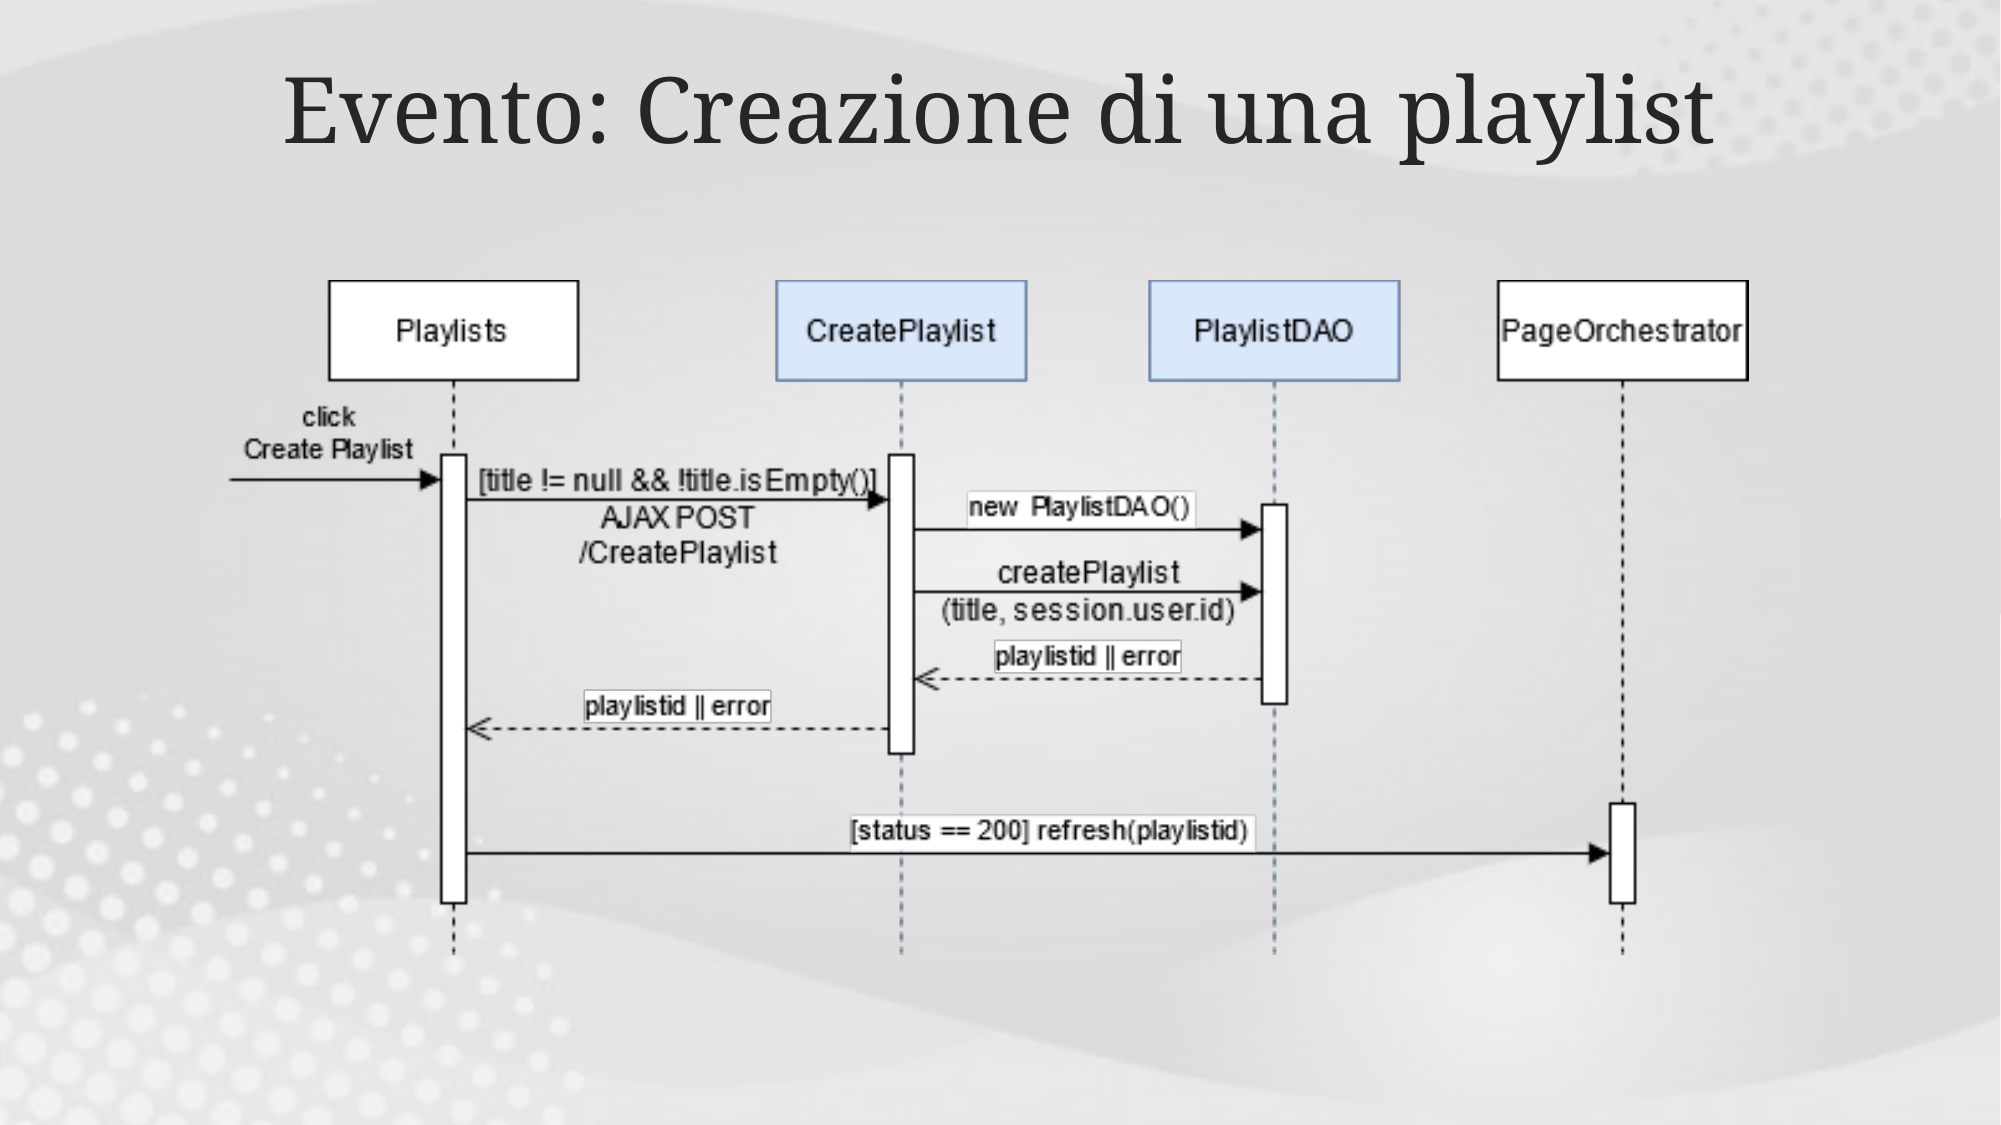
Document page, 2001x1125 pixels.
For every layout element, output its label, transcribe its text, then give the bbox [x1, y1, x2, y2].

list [212, 280, 1750, 955]
picture [0, 0, 2001, 1125]
title Evento: Creazione di una playlist [212, 0, 1788, 214]
